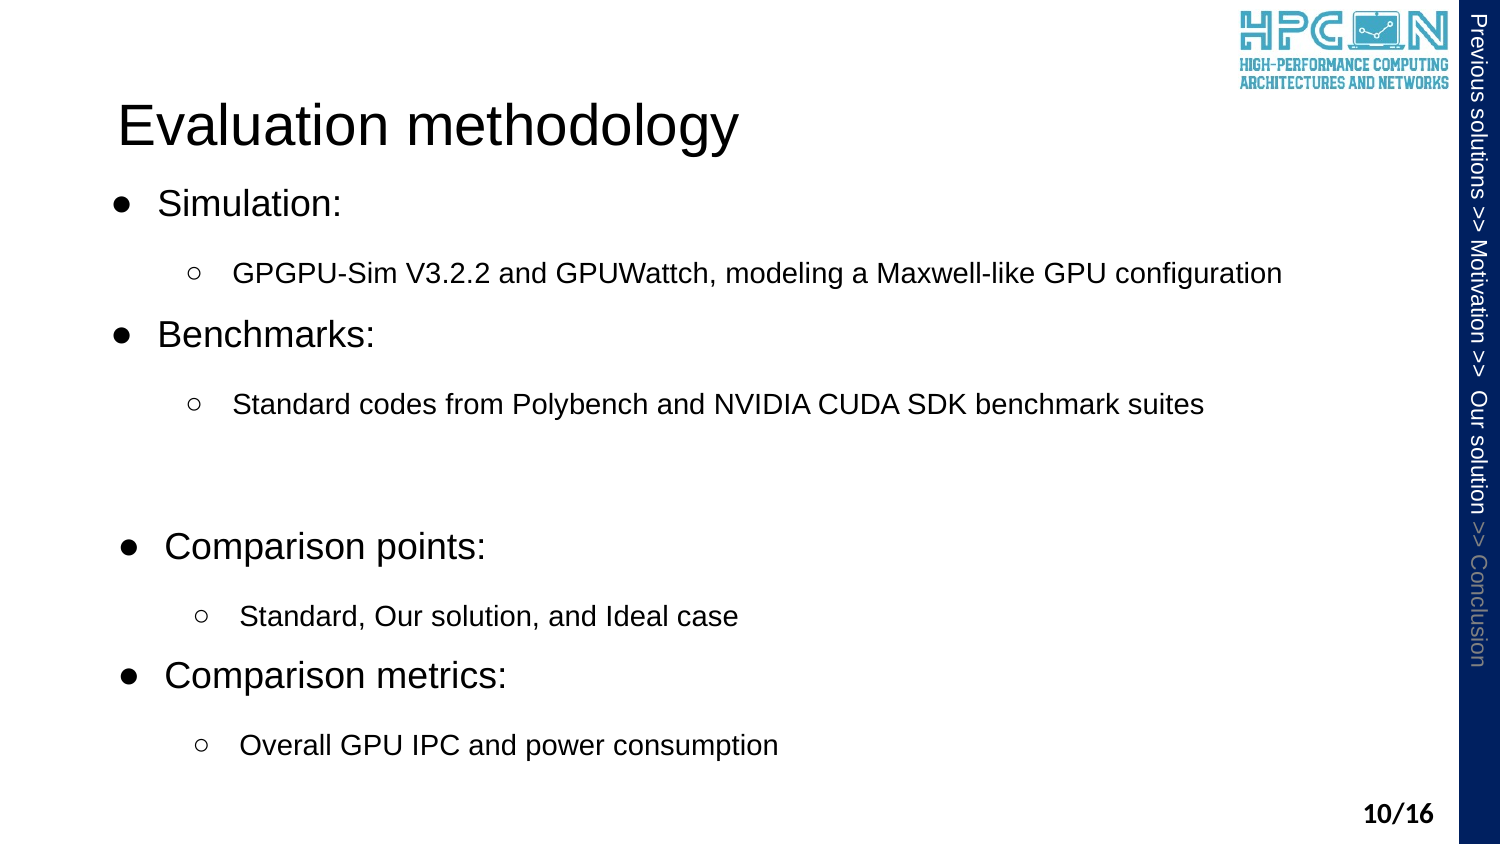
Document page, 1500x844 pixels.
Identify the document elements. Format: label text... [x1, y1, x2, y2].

list Benchmarks: Standard codes from Polybench and NVIDIA CUDA SDK benchmark suites [99, 322, 1390, 497]
slide_number 10/16 [1346, 782, 1450, 843]
picture [1238, 9, 1449, 90]
text_box Previous solutions >> Motivation >> Our solution >> Conclusion [1459, 0, 1500, 844]
title Evaluation methodology [106, 44, 1397, 208]
text_box Comparison metrics: Overall GPU IPC and power consumption [106, 650, 1397, 760]
text_box Simulation: GPGPU-Sim V3.2.2 and GPUWattch, modeling a Maxwell-like GPU configuration [99, 178, 1390, 322]
text_box Comparison points: Standard, Our solution, and Ideal case [106, 521, 1397, 650]
